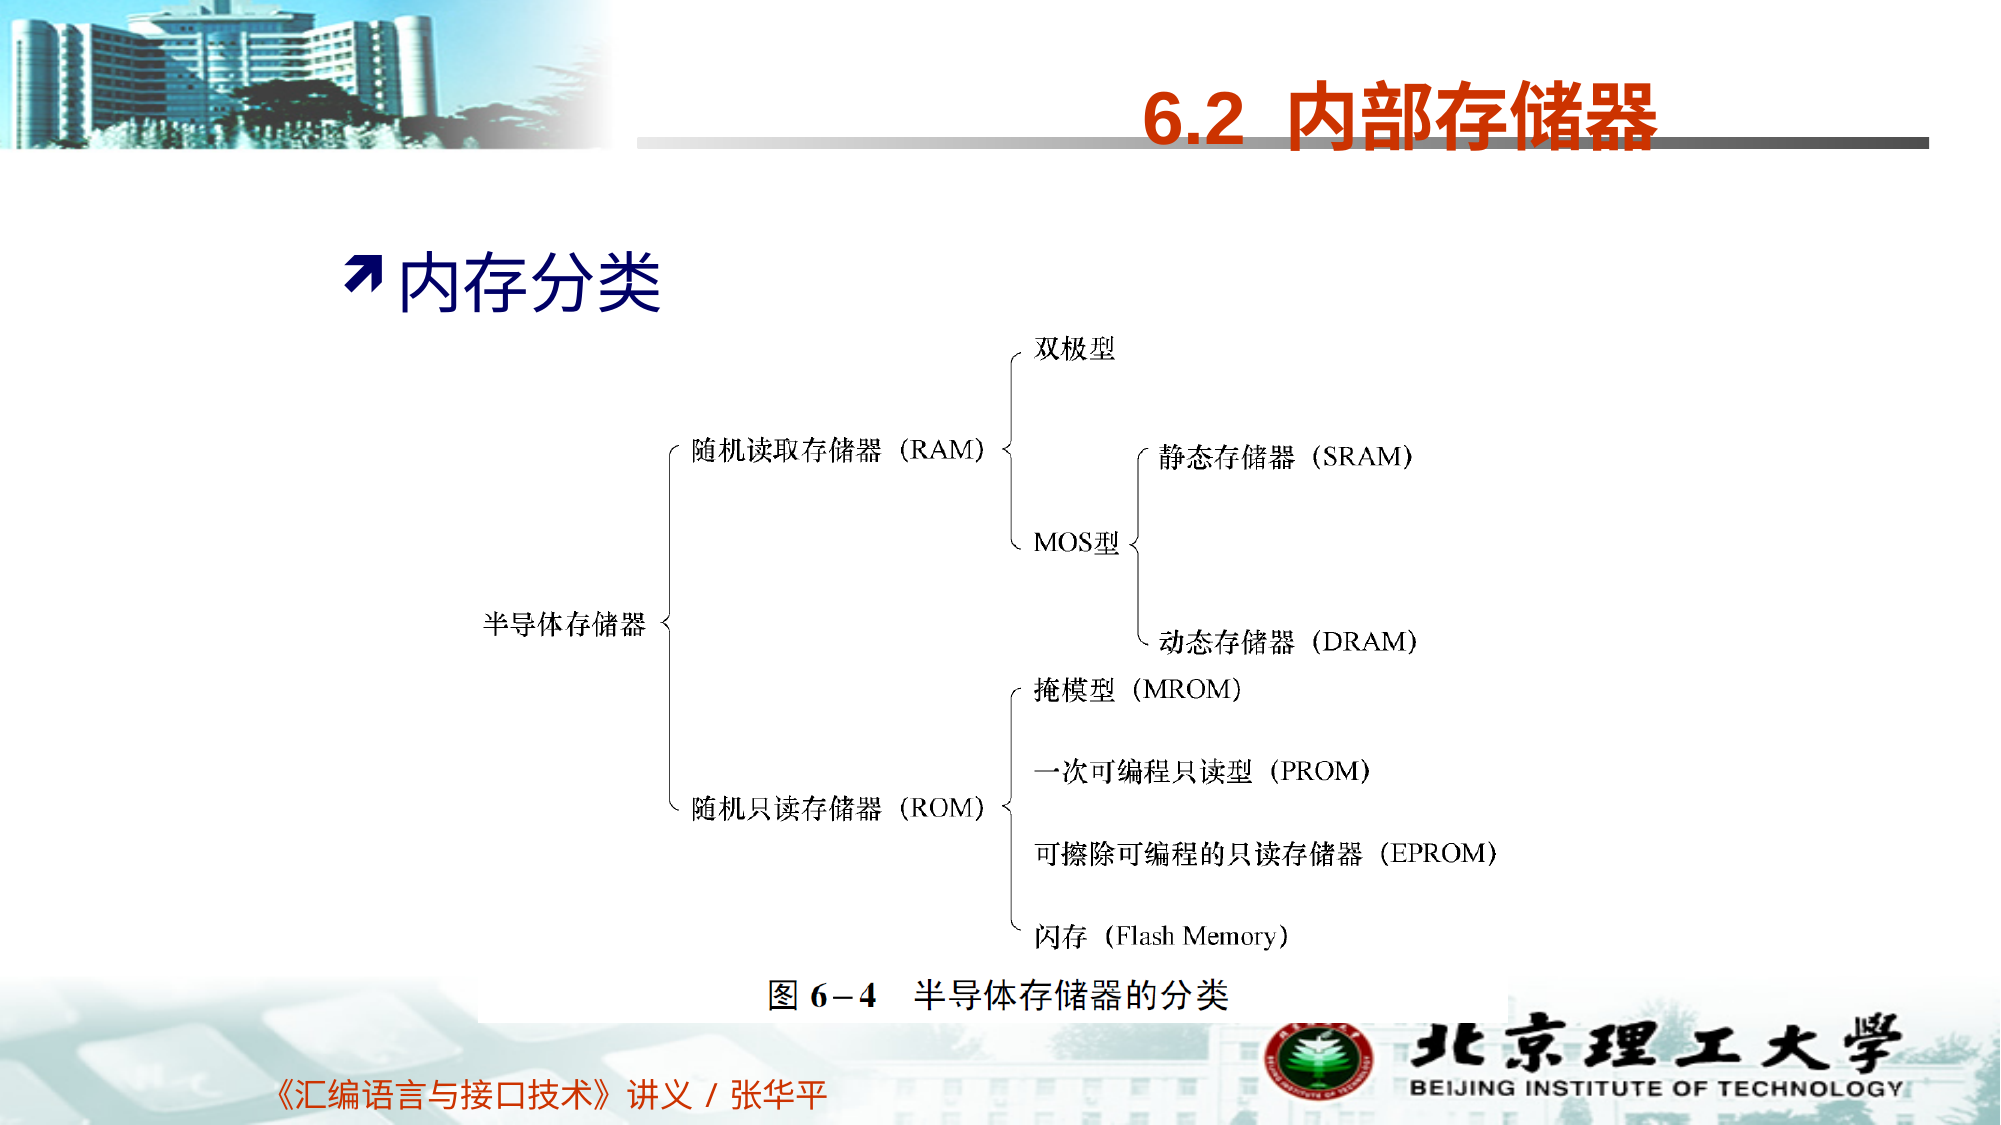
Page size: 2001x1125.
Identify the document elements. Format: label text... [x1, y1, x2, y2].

title 6.2 内部存储器 [409, 45, 1675, 185]
picture [0, 0, 2000, 1125]
list 内存分类 [324, 233, 1675, 1024]
